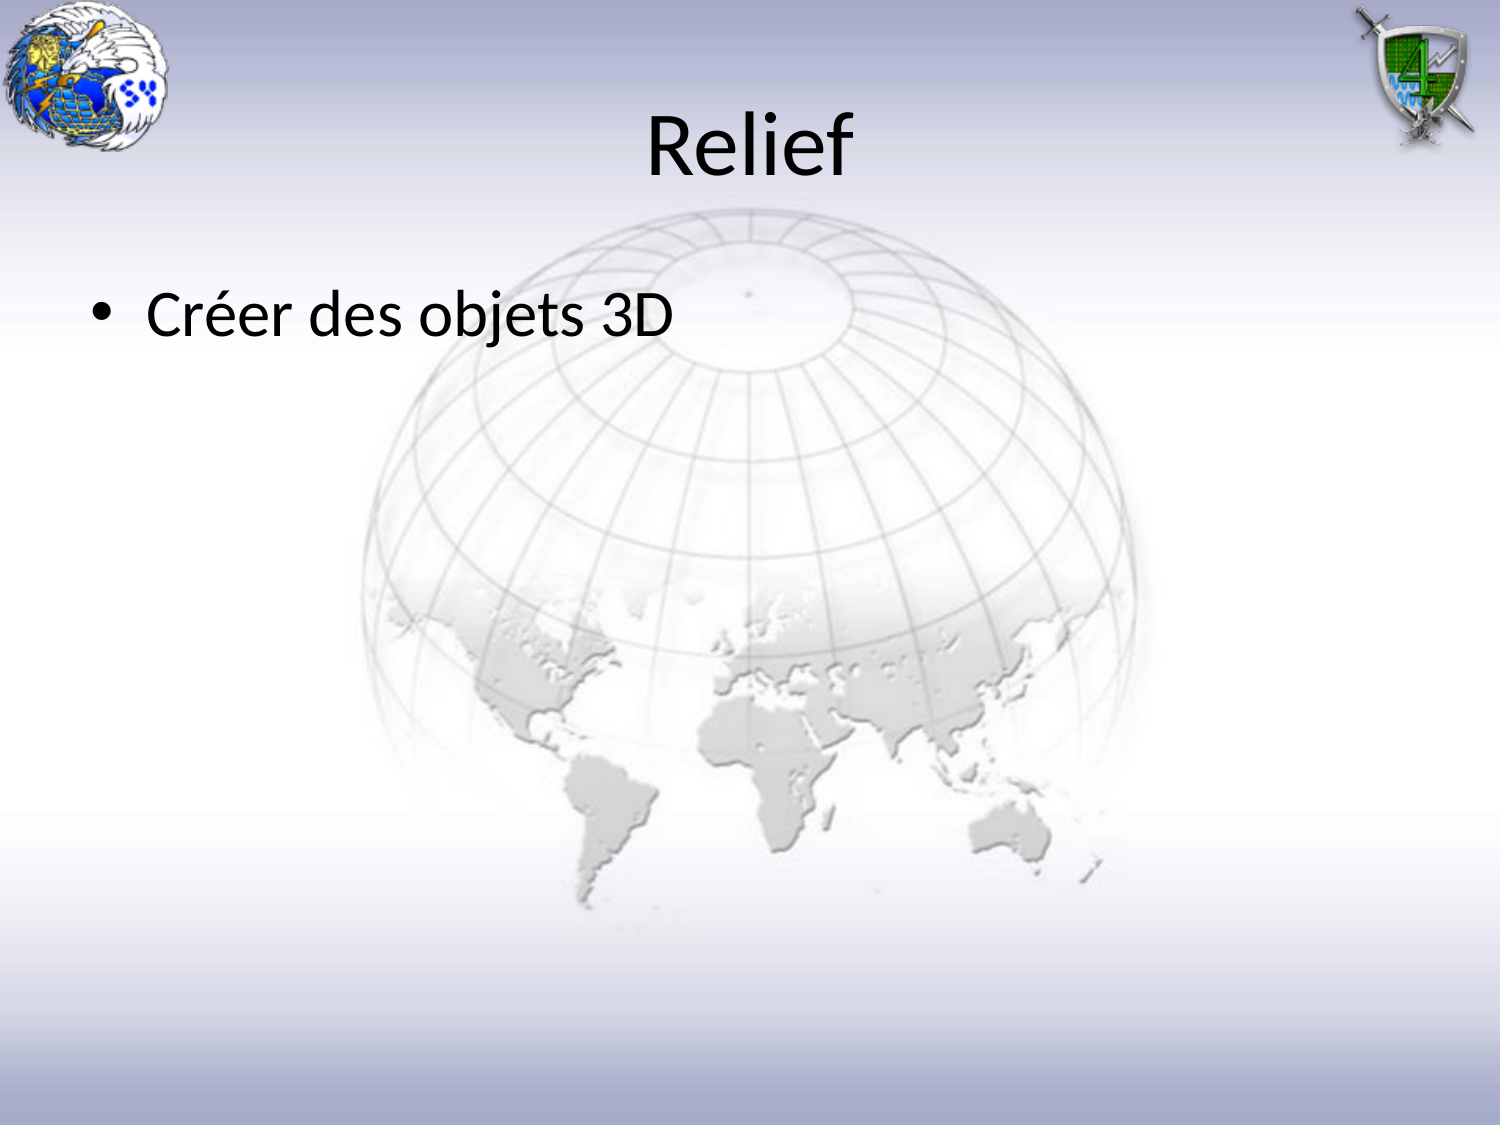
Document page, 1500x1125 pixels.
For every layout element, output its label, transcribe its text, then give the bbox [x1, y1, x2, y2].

list Créer des objets 3D [75, 262, 1425, 1005]
picture [0, 0, 1500, 1125]
title Relief [75, 45, 1425, 233]
